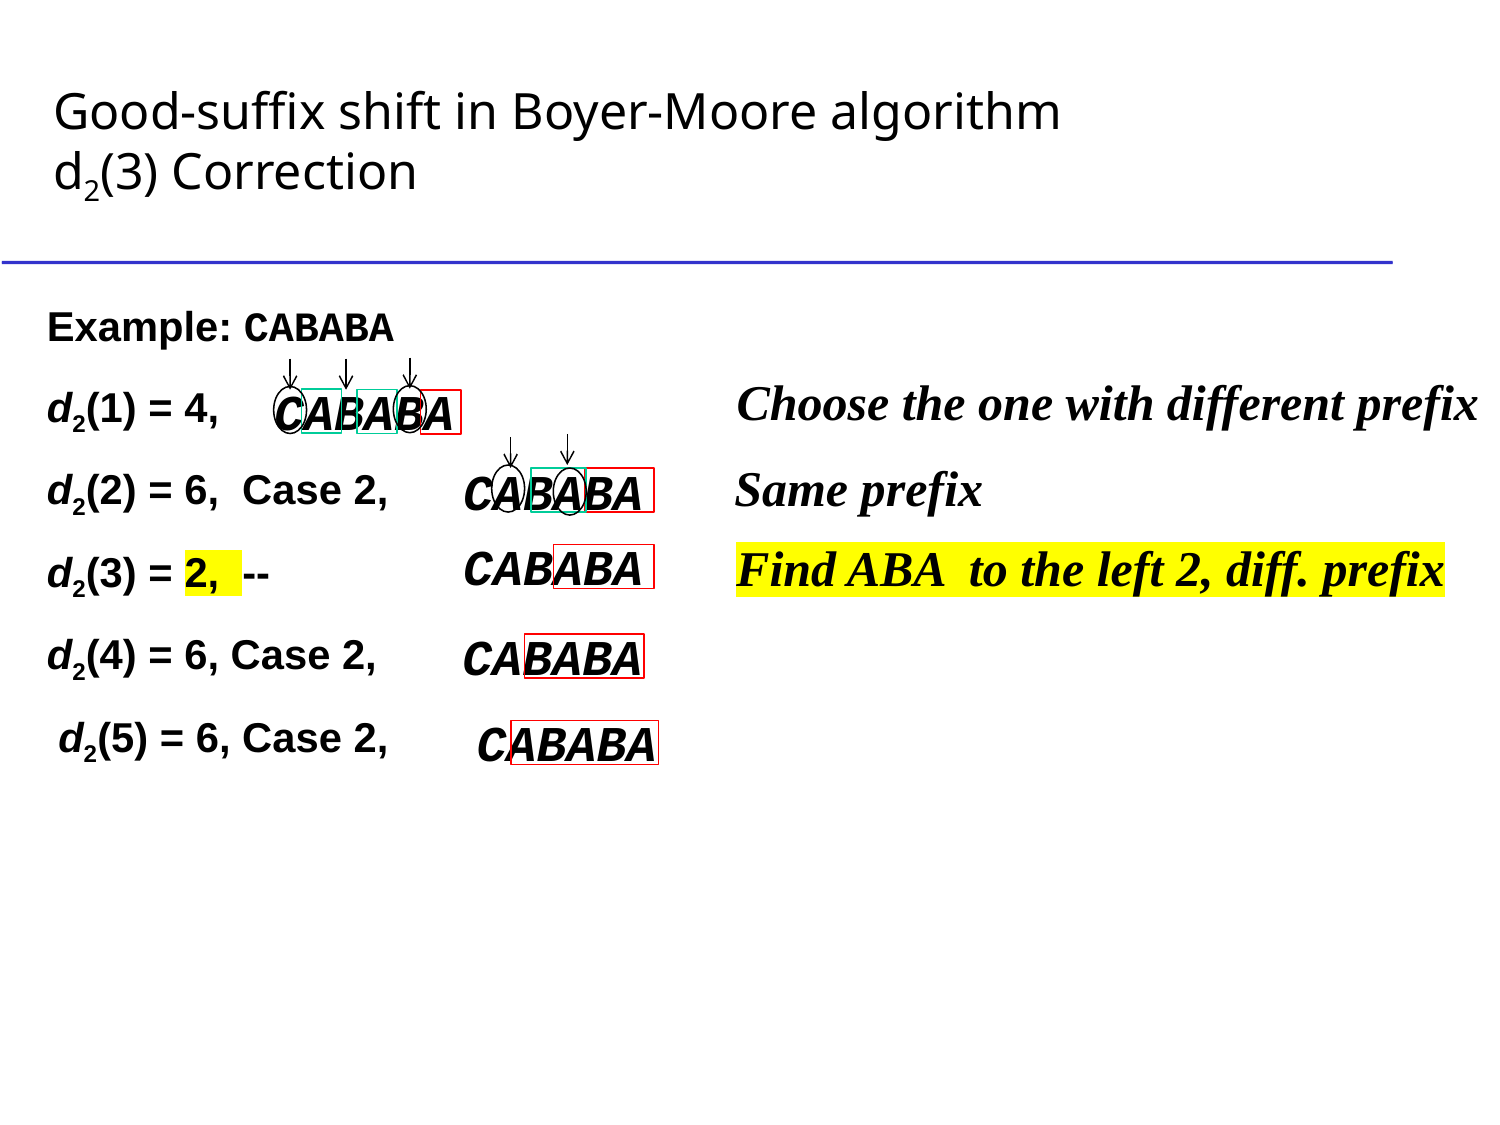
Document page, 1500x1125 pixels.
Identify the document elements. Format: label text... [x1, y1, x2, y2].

text_box [553, 468, 587, 516]
text_box CABABA [448, 528, 659, 604]
text_box Find ABA to the left 2, diff. prefix [721, 529, 1461, 604]
text_box [530, 468, 565, 513]
text_box CABABA [448, 452, 659, 528]
title Good-suffix shift in Boyer-Moore algorithm d2(3) Correction [38, 102, 1413, 216]
text_box [393, 386, 427, 433]
text_box Same prefix [719, 448, 999, 524]
text_box [511, 720, 659, 765]
text_box [273, 387, 307, 434]
text_box [301, 388, 342, 433]
text_box [553, 544, 654, 589]
text_box [356, 389, 398, 434]
text_box CABABA [447, 618, 658, 693]
text_box [420, 389, 461, 434]
text_box [491, 465, 525, 513]
text_box CABABA [461, 704, 672, 780]
list Example: CABABA d2(1) = 4, d2(2) = 6, Case 2, d2(3) = 2, -- d2(4) = 6, Case 2, d2(5) = 6, Case 2, [31, 297, 1456, 1007]
text_box CABABA [259, 373, 470, 448]
text_box Choose the one with different prefix [721, 362, 1495, 438]
text_box [587, 468, 654, 513]
text_box [524, 634, 644, 679]
text_box [578, 495, 587, 513]
text_box [575, 468, 587, 488]
